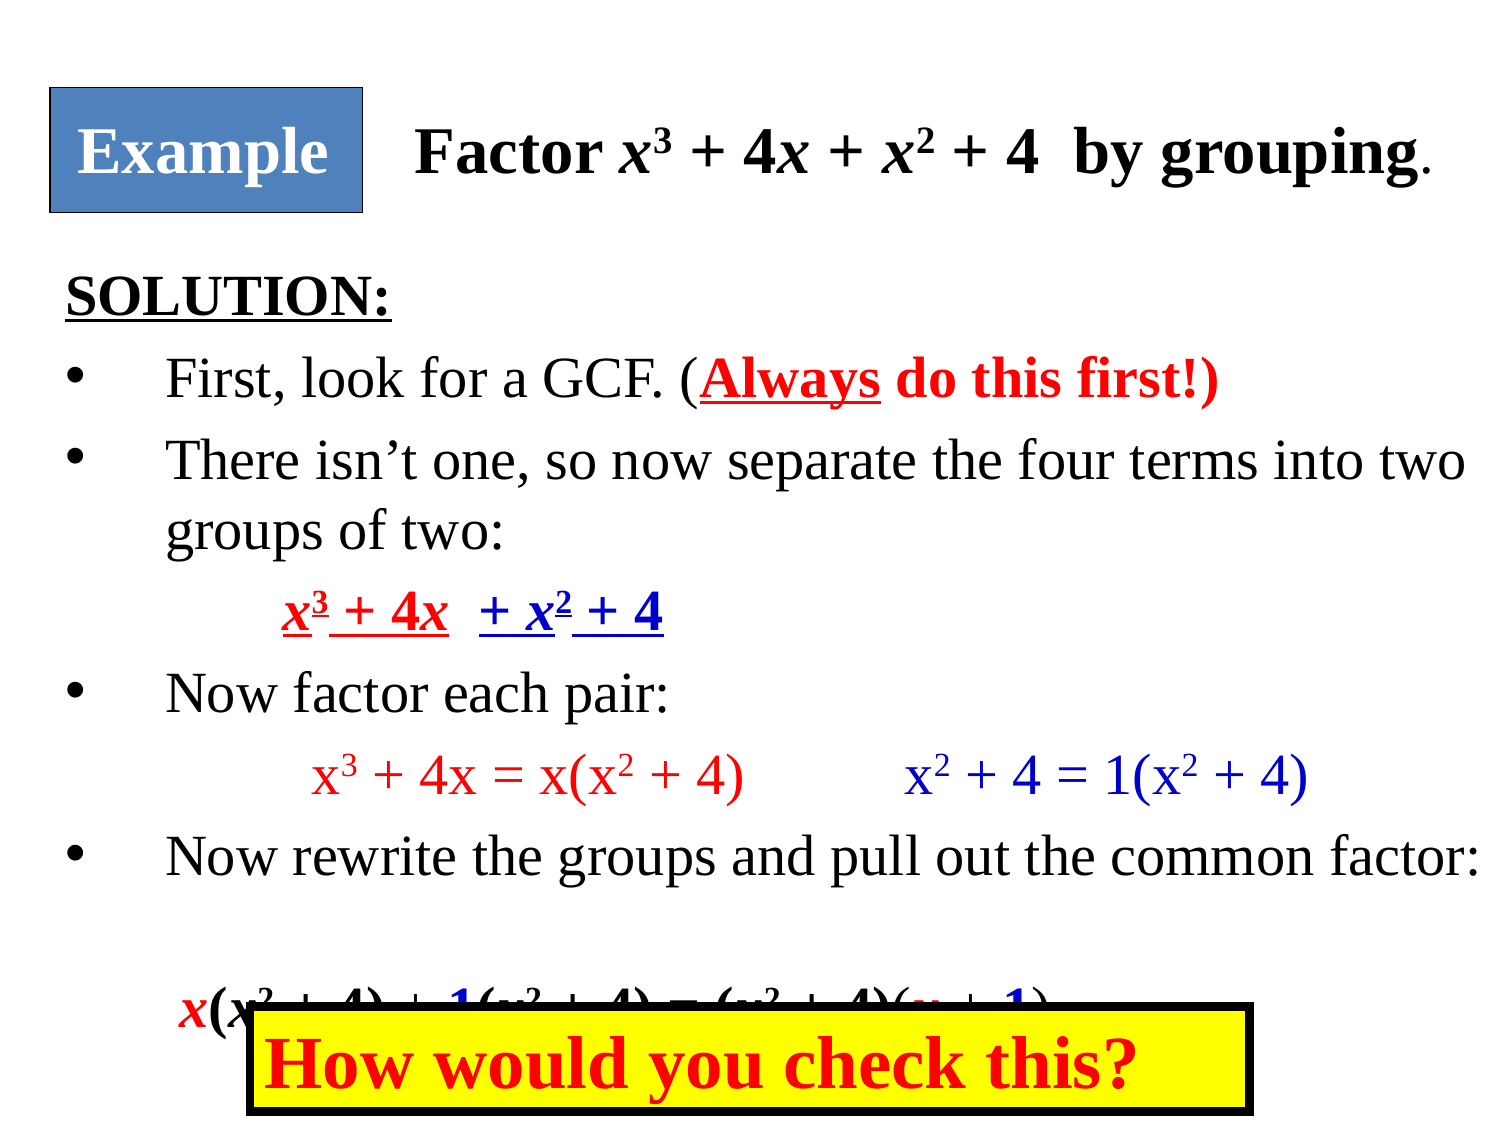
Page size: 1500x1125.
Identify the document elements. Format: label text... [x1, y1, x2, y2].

text_box How would you check this? [249, 1006, 1250, 1112]
list SOLUTION: First, look for a GCF. (Always do this first!) There isn’t one, so now separate the four terms into two groups of two: x3 + 4x + x2 + 4 Now factor each pair: x3 + 4x = x(x2 + 4) x2 + 4 = 1(x2 + 4) Now rewrite the groups and pull out the common factor: x(x2 + 4) + 1(x2 + 4) = (x2 + 4)(x + 1) [50, 249, 1500, 1000]
text_box Factor x3 + 4x + x2 + 4 by grouping. [399, 99, 1500, 195]
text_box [49, 87, 363, 213]
